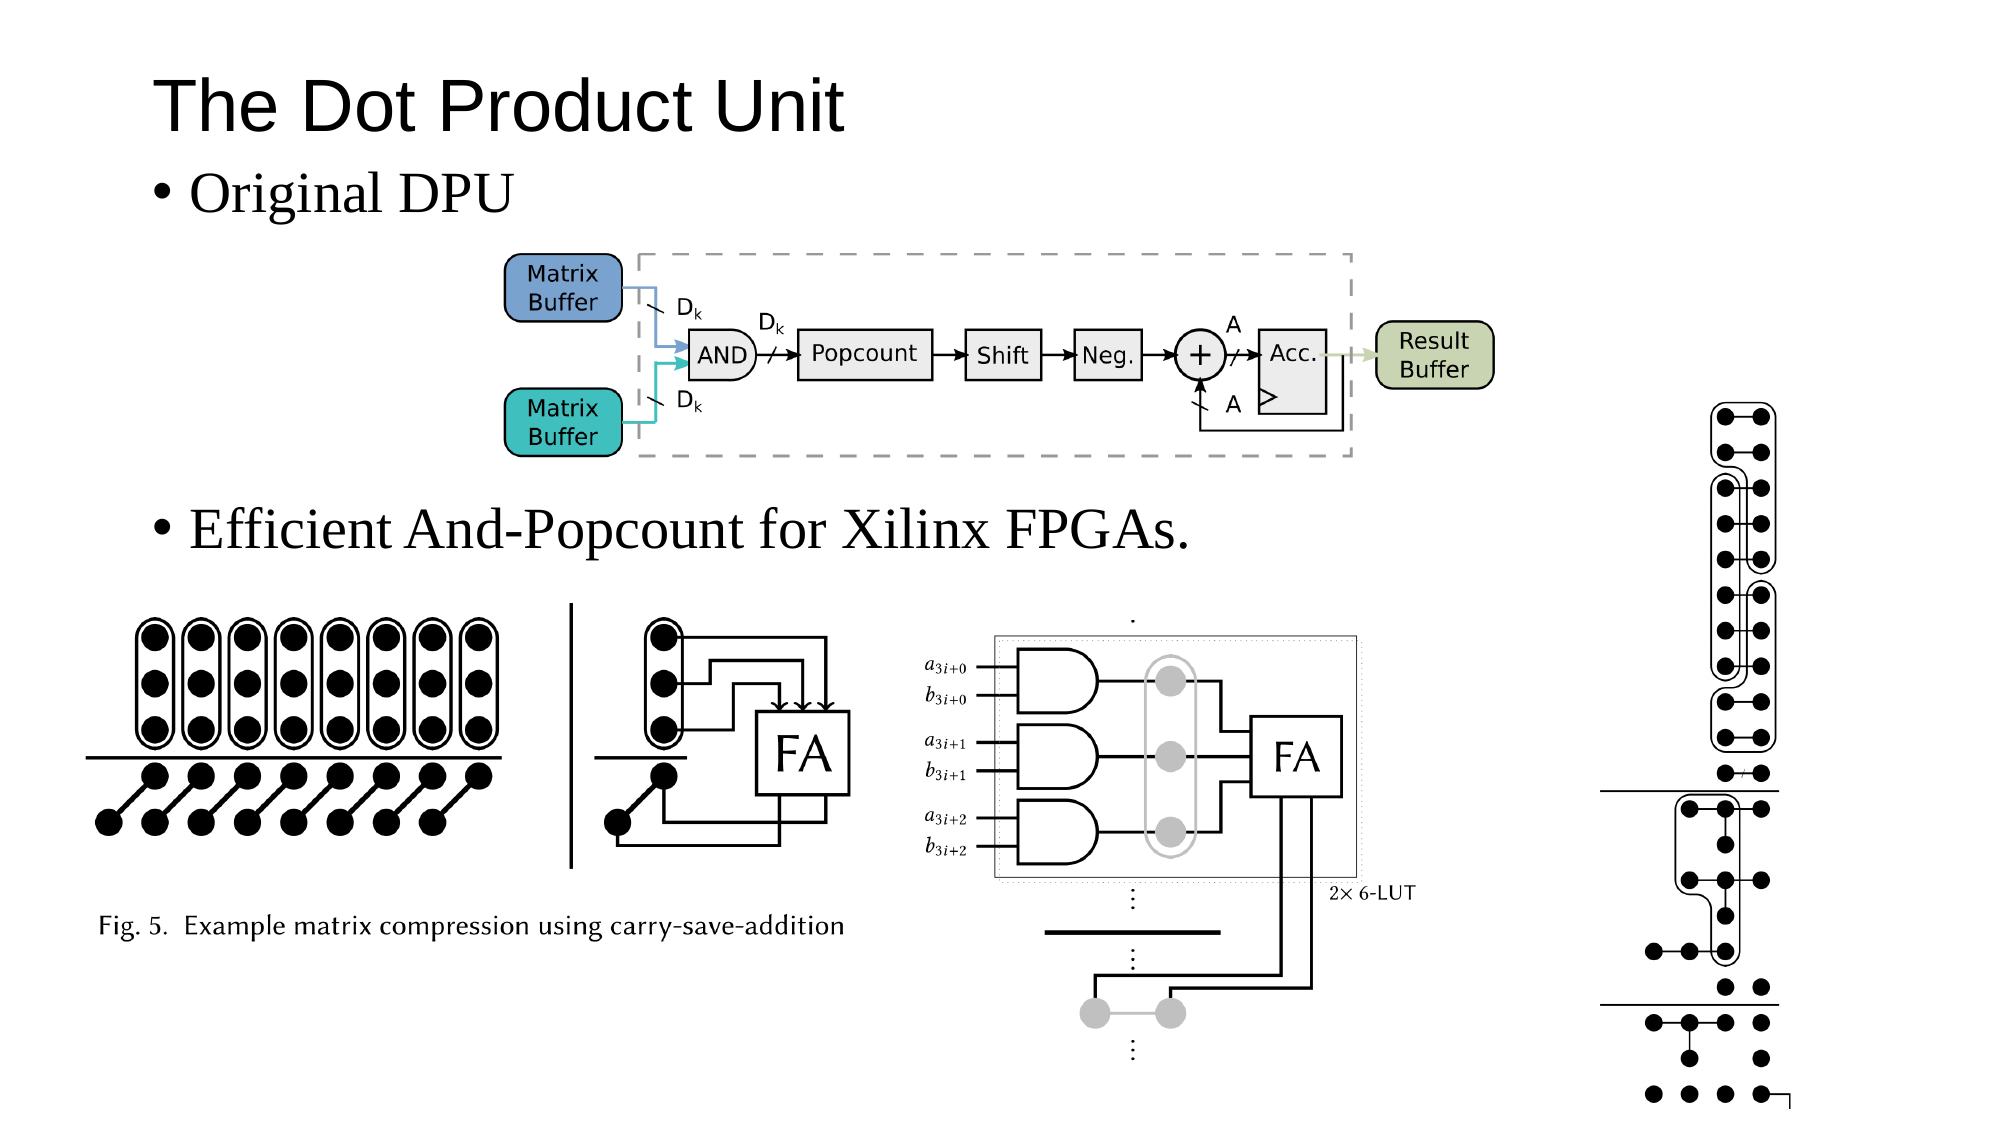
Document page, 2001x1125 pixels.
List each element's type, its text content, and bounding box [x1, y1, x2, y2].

title ﻿The Dot Product Unit [137, 59, 1863, 155]
picture [488, 224, 1511, 477]
picture [1590, 398, 1808, 1109]
picture [75, 603, 857, 946]
picture [891, 620, 1449, 1083]
list Original DPU ﻿Efficient And-Popcount for Xilinx FPGAs. [137, 155, 1863, 1014]
